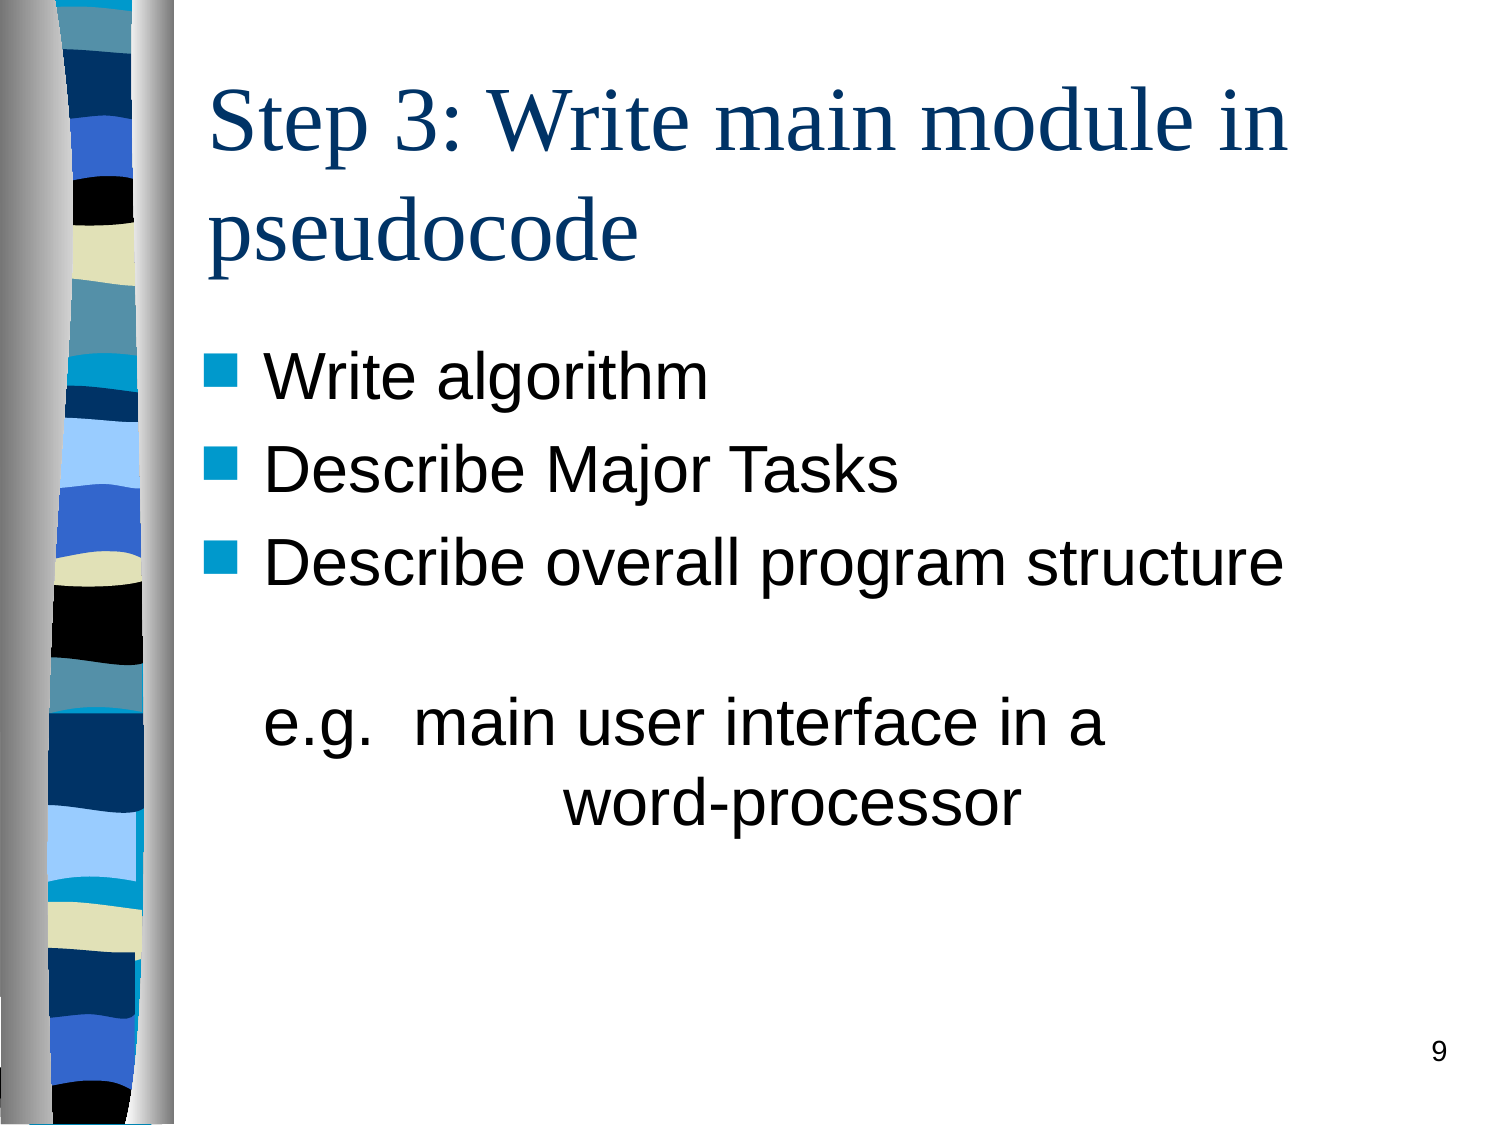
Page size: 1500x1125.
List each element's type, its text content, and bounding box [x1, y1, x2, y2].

title Step 3: Write main module in pseudocode [192, 75, 1468, 263]
list Write algorithm Describe Major Tasks Describe overall program structure e.g. main user interface in a word-processor [192, 324, 1468, 896]
slide_number 9 [1149, 1024, 1463, 1101]
